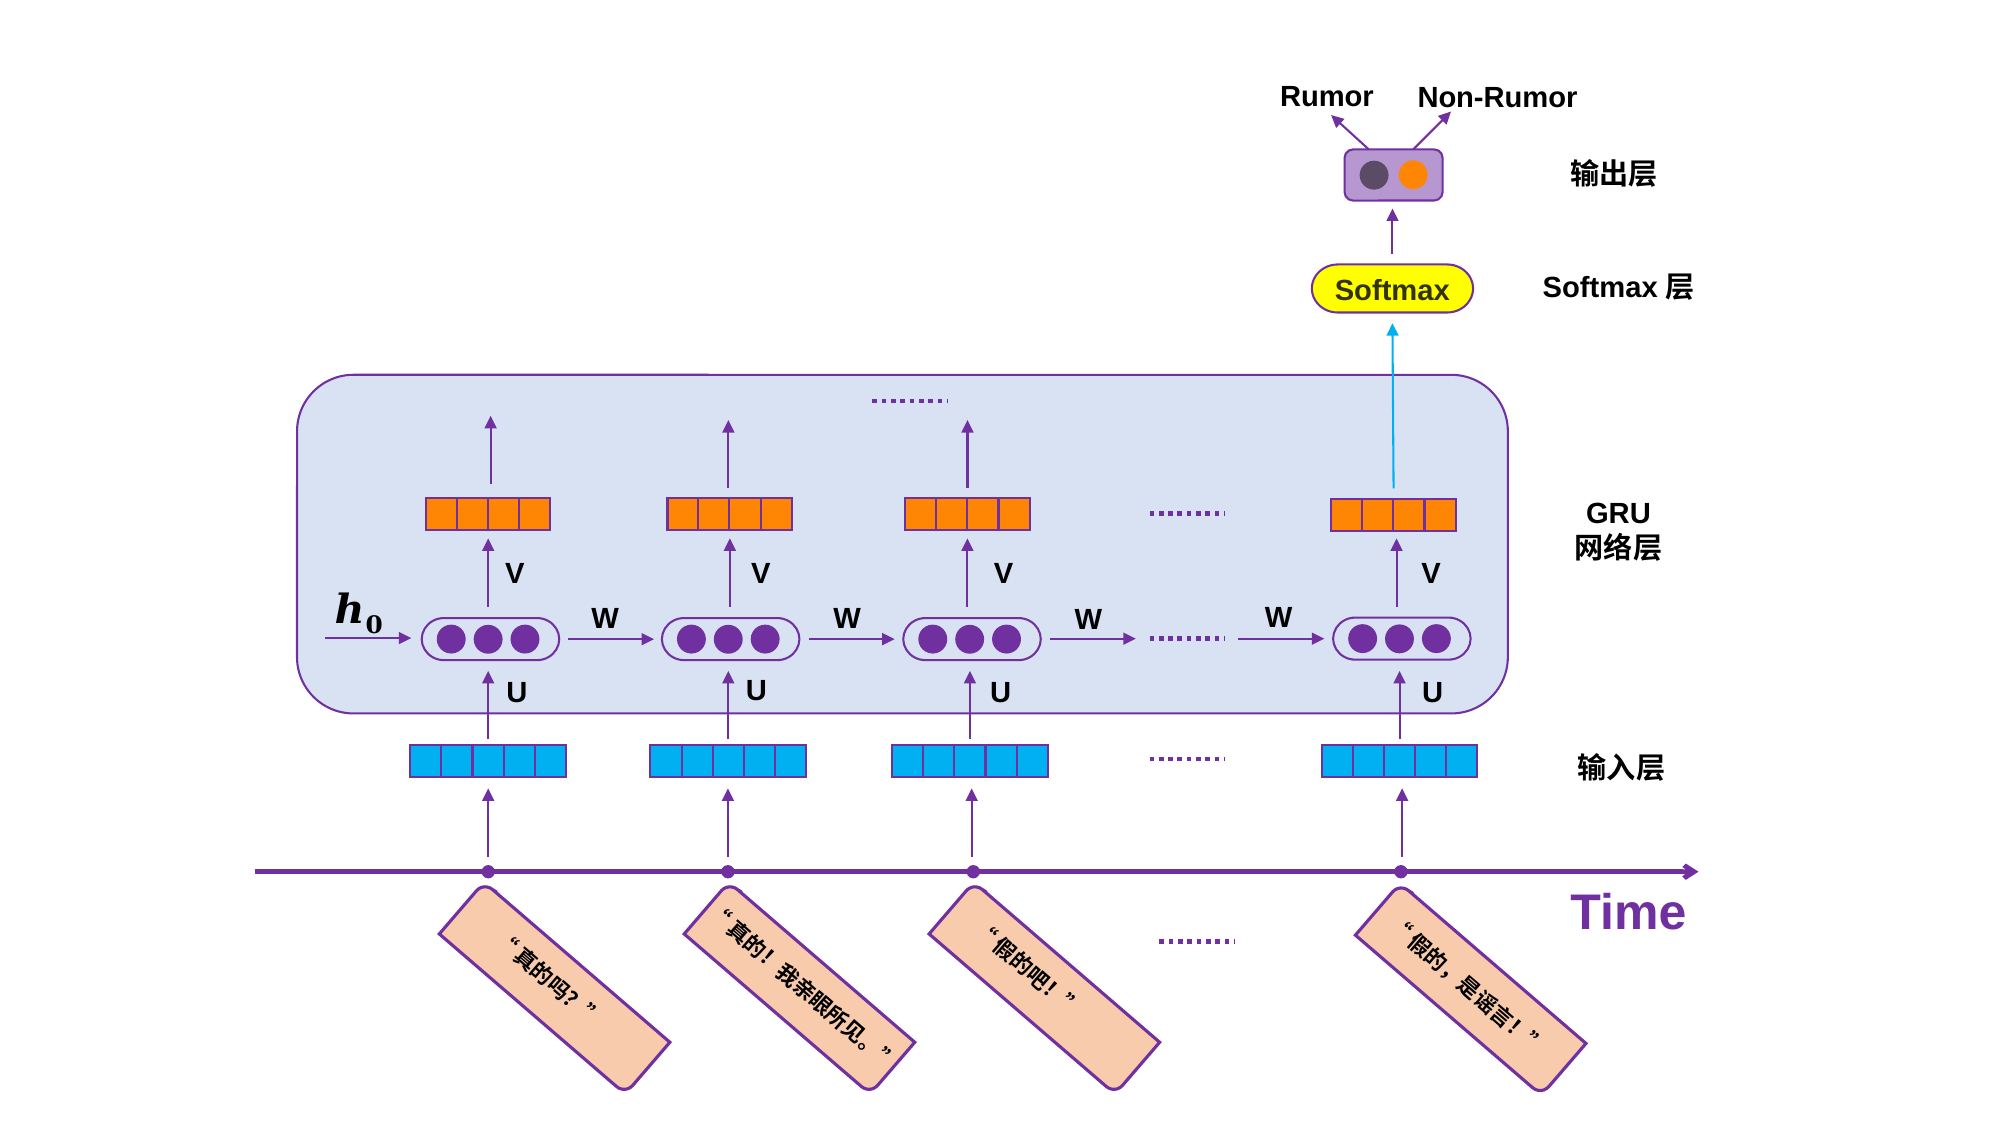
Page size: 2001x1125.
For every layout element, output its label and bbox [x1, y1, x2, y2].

text_box [254, 69, 1751, 1052]
